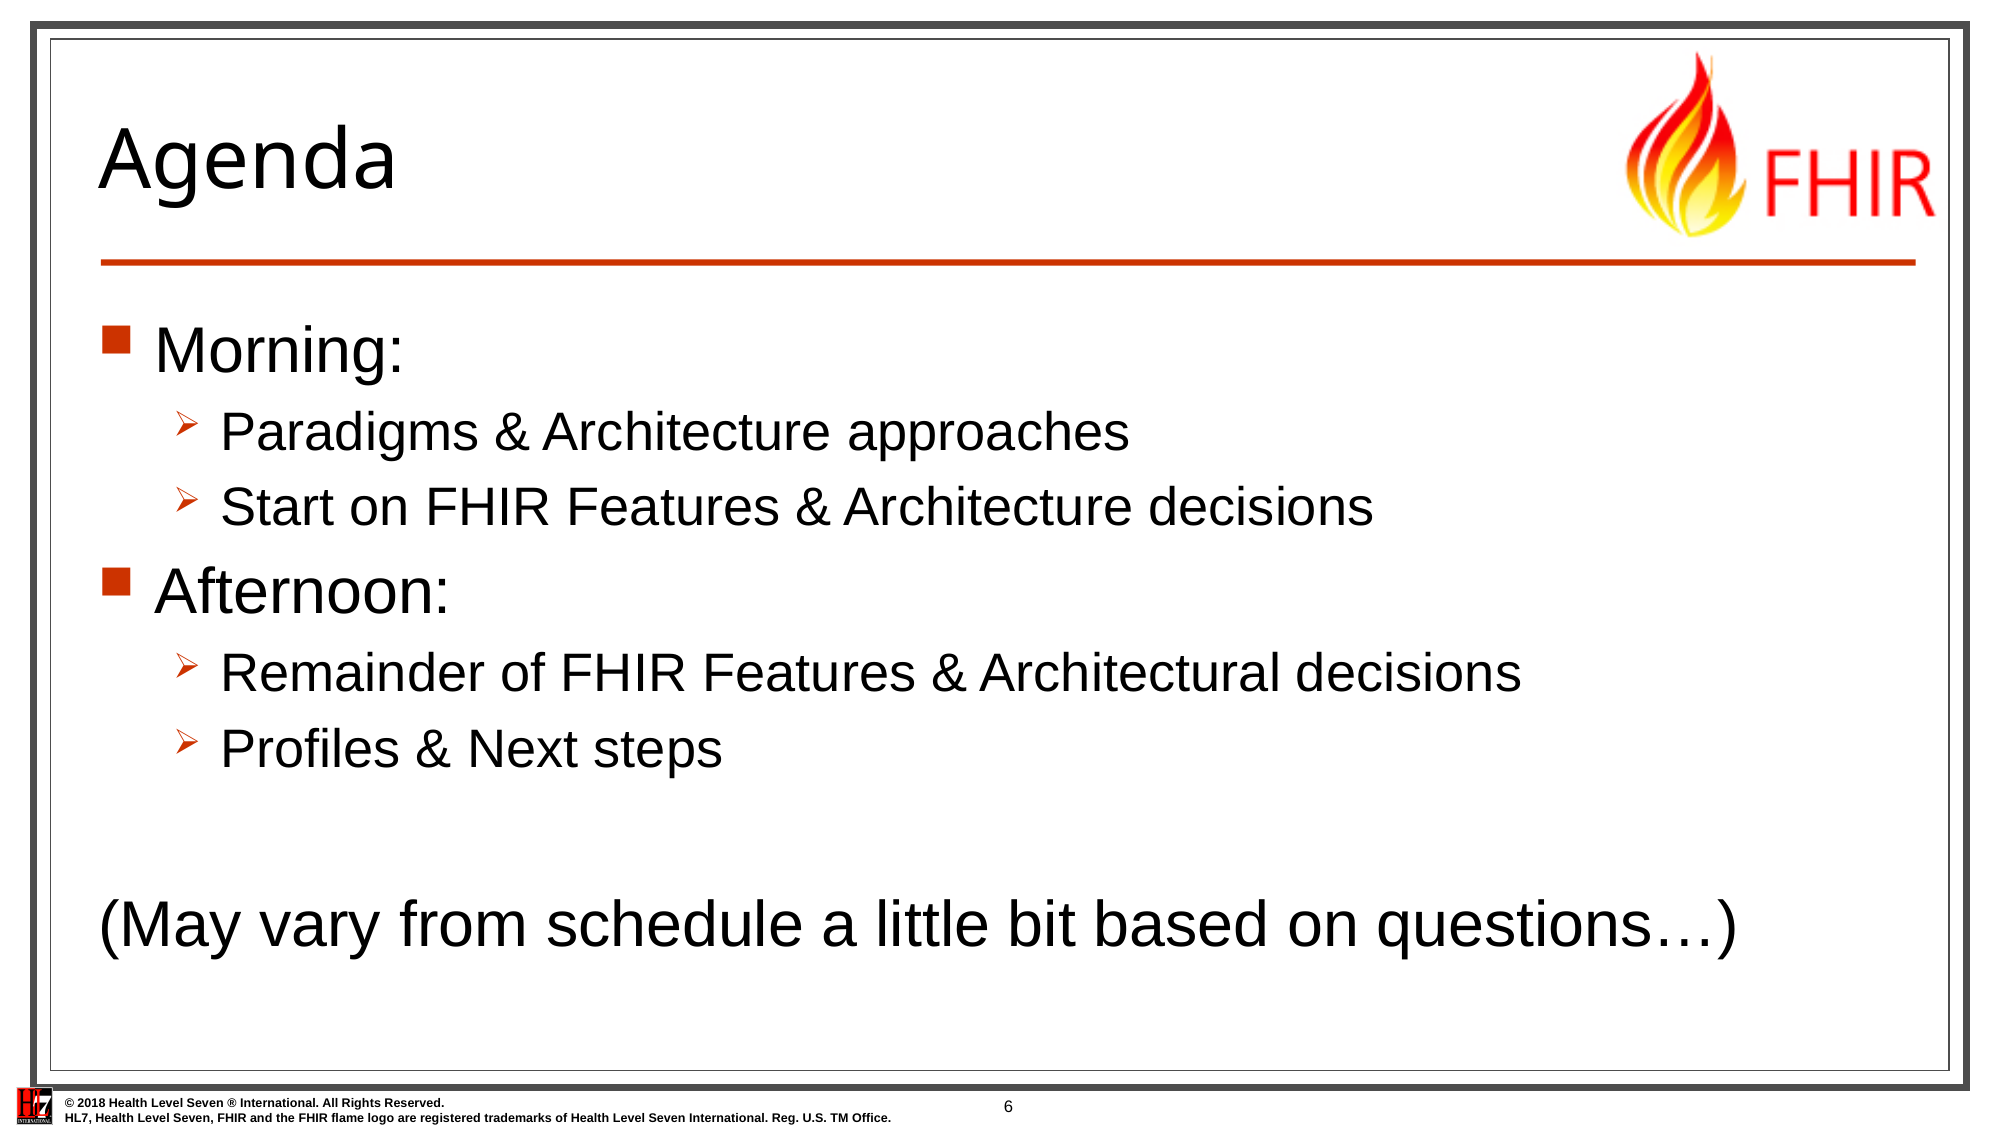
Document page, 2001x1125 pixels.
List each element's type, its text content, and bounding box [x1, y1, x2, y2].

list Morning: Paradigms & Architecture approaches Start on FHIR Features & Architecture decisions Afternoon: Remainder of FHIR Features & Architectural decisions Profiles & Next steps (May vary from schedule a little bit based on questions…) [83, 299, 1917, 1026]
picture [16, 1087, 53, 1125]
title Agenda [83, 77, 1614, 213]
picture [1613, 41, 1948, 247]
slide_number 6 [949, 1087, 1067, 1125]
